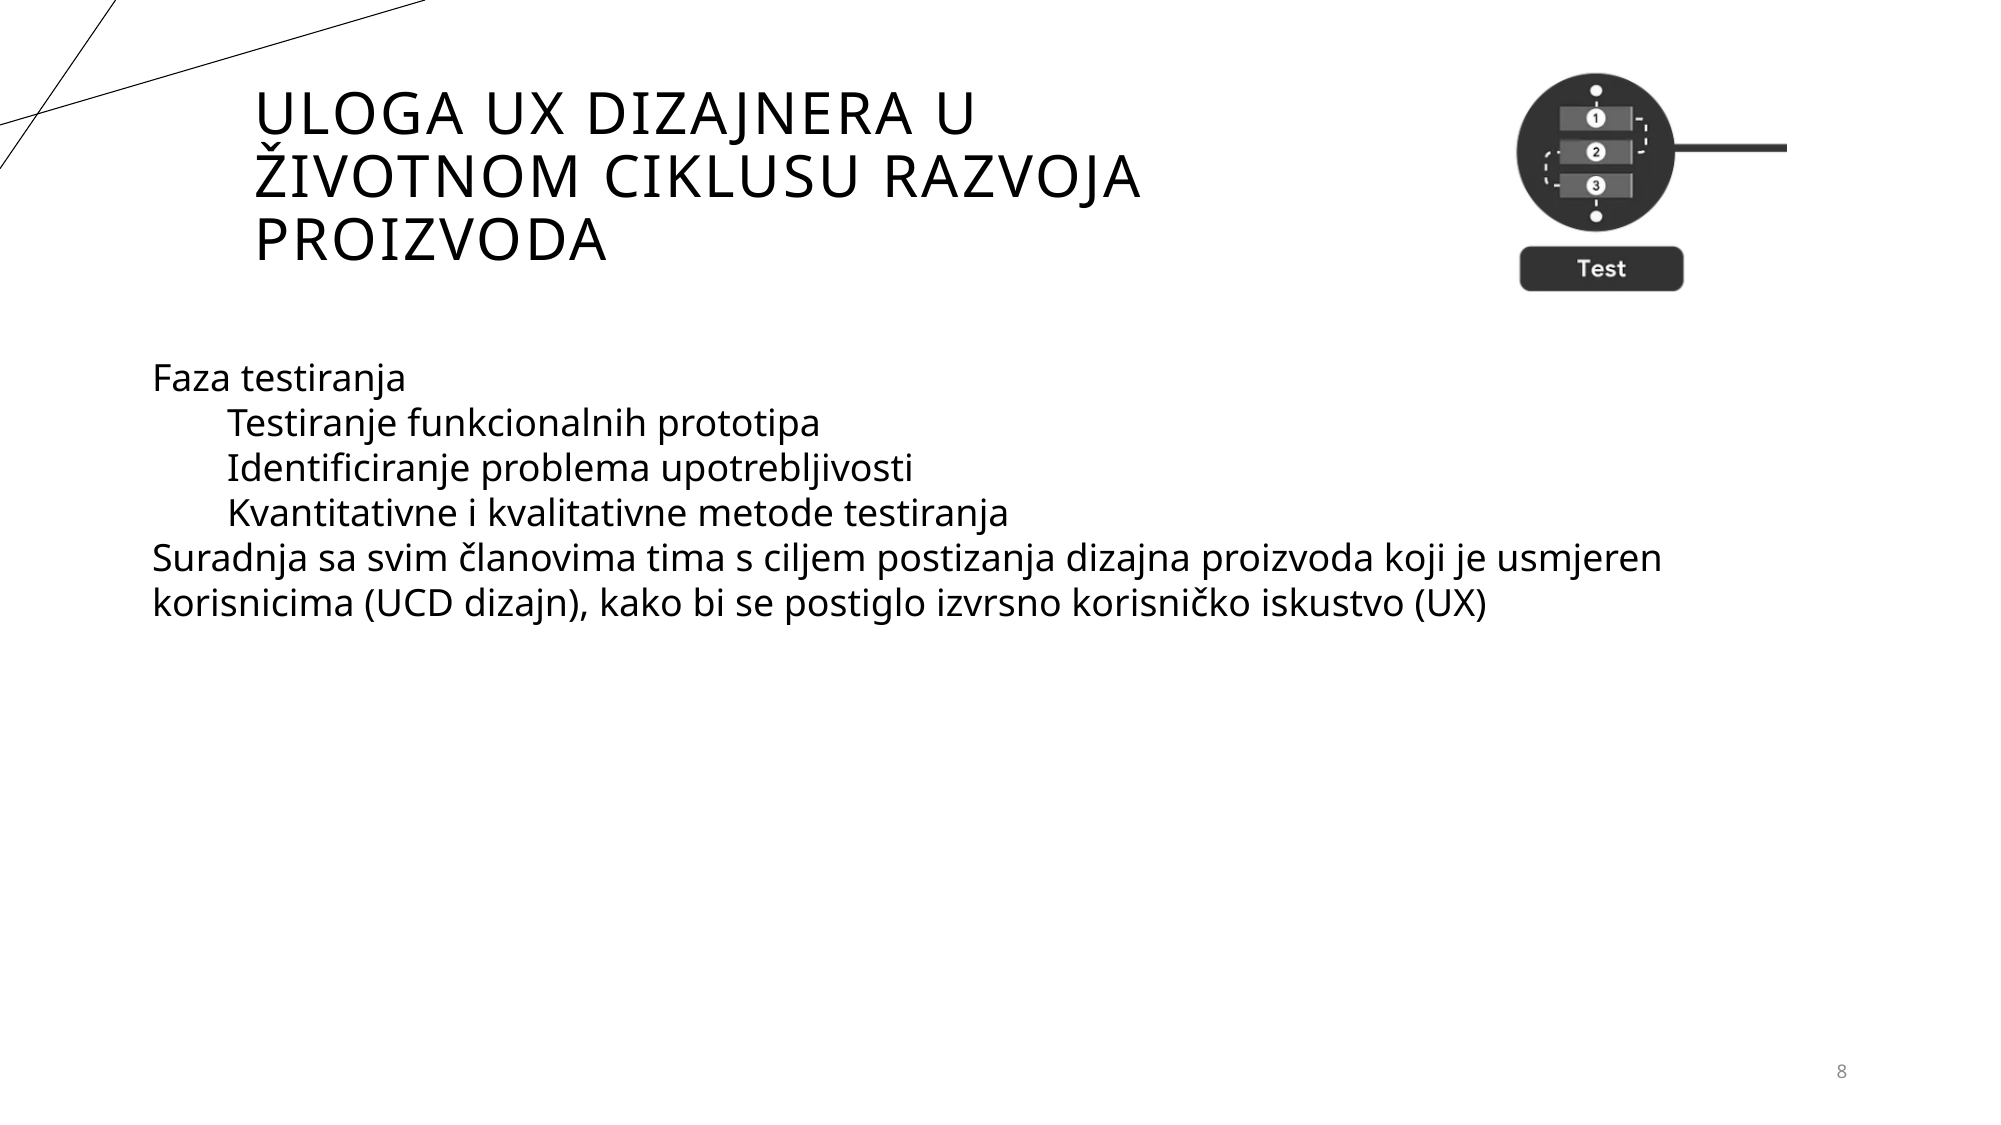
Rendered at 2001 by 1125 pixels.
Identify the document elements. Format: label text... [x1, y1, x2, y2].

title Uloga ux dizajnera u životnom ciklusu razvoja proizvoda [239, 69, 1274, 288]
picture [1412, 32, 1787, 317]
slide_number 8 [1412, 1042, 1863, 1103]
